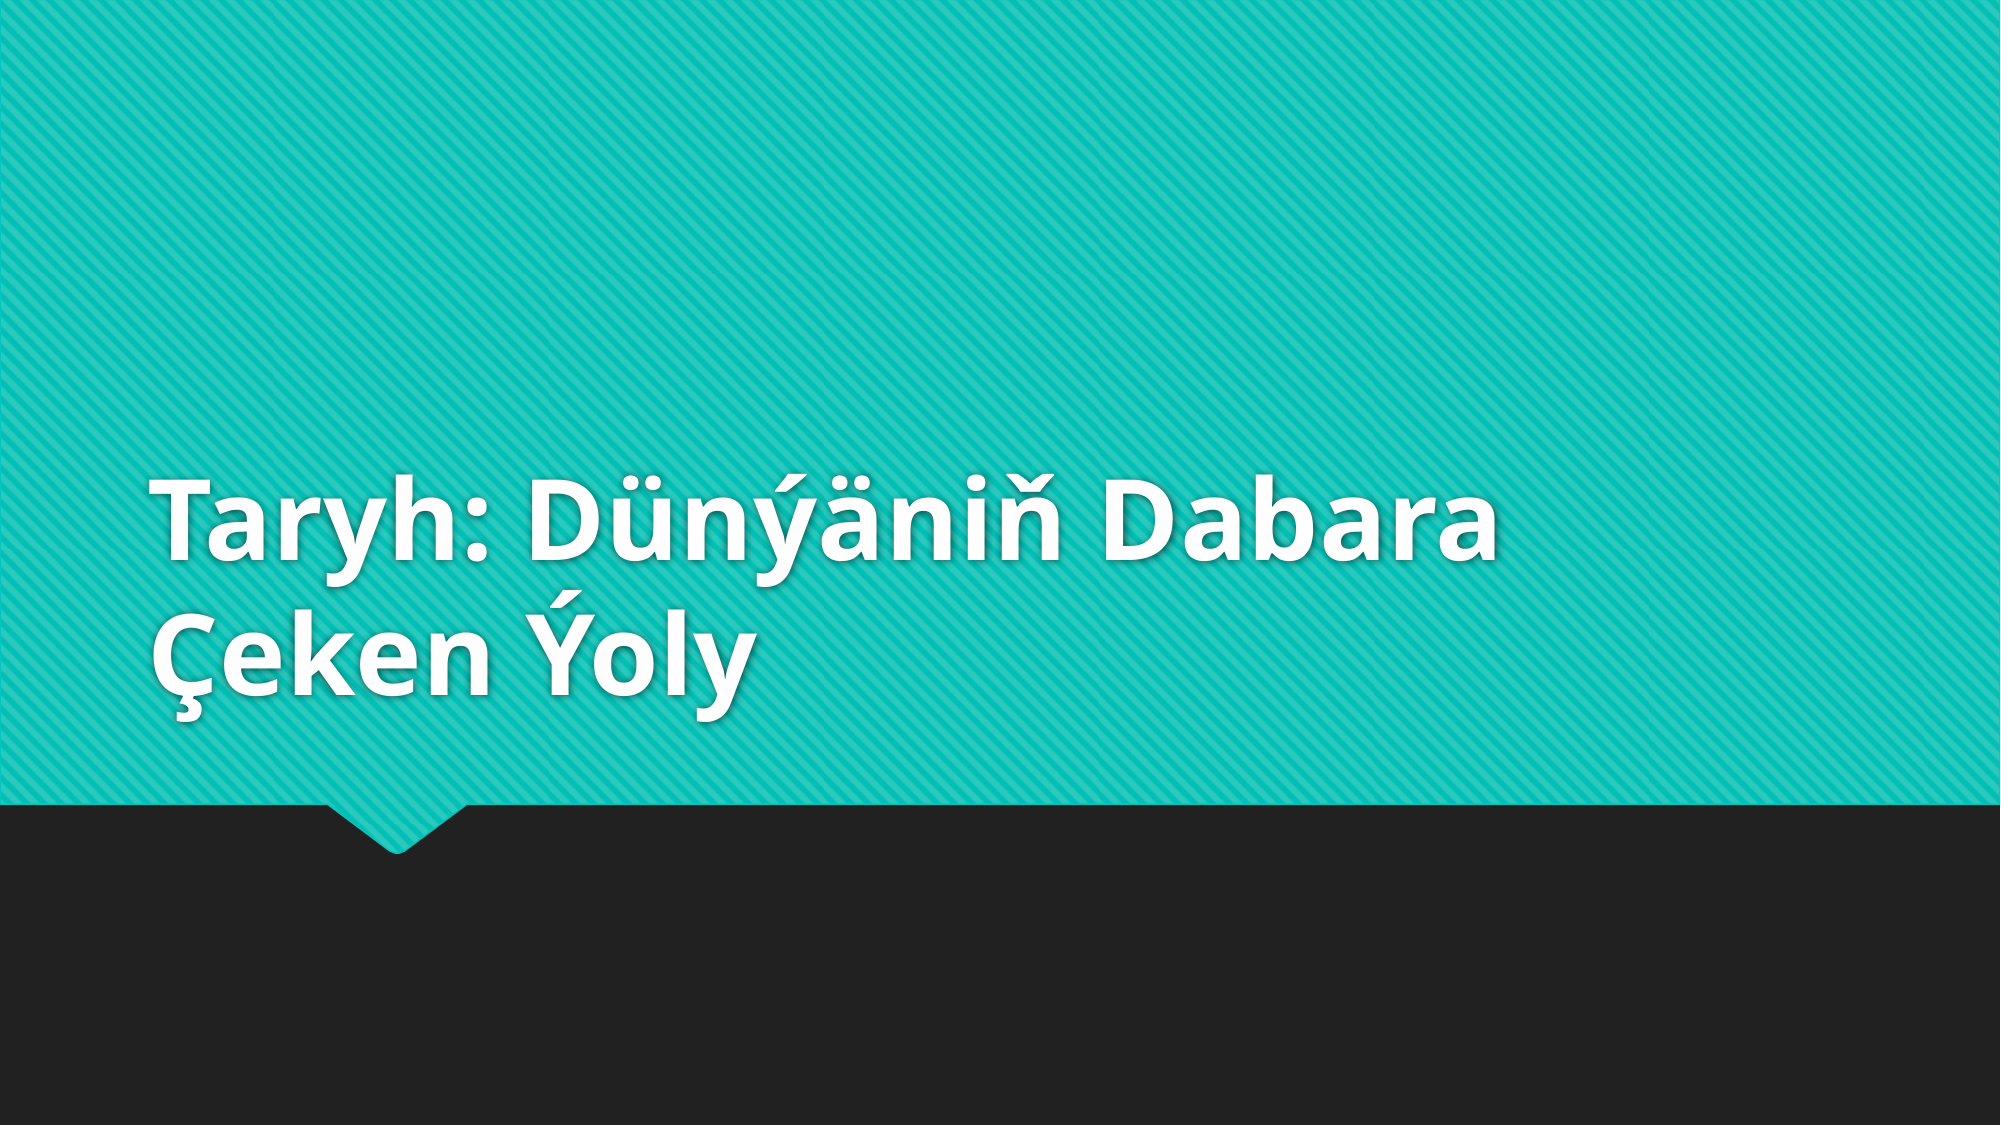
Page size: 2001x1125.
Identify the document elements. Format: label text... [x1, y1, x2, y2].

title Taryh: Dünýäniň Dabara Çeken Ýoly [132, 237, 1868, 726]
